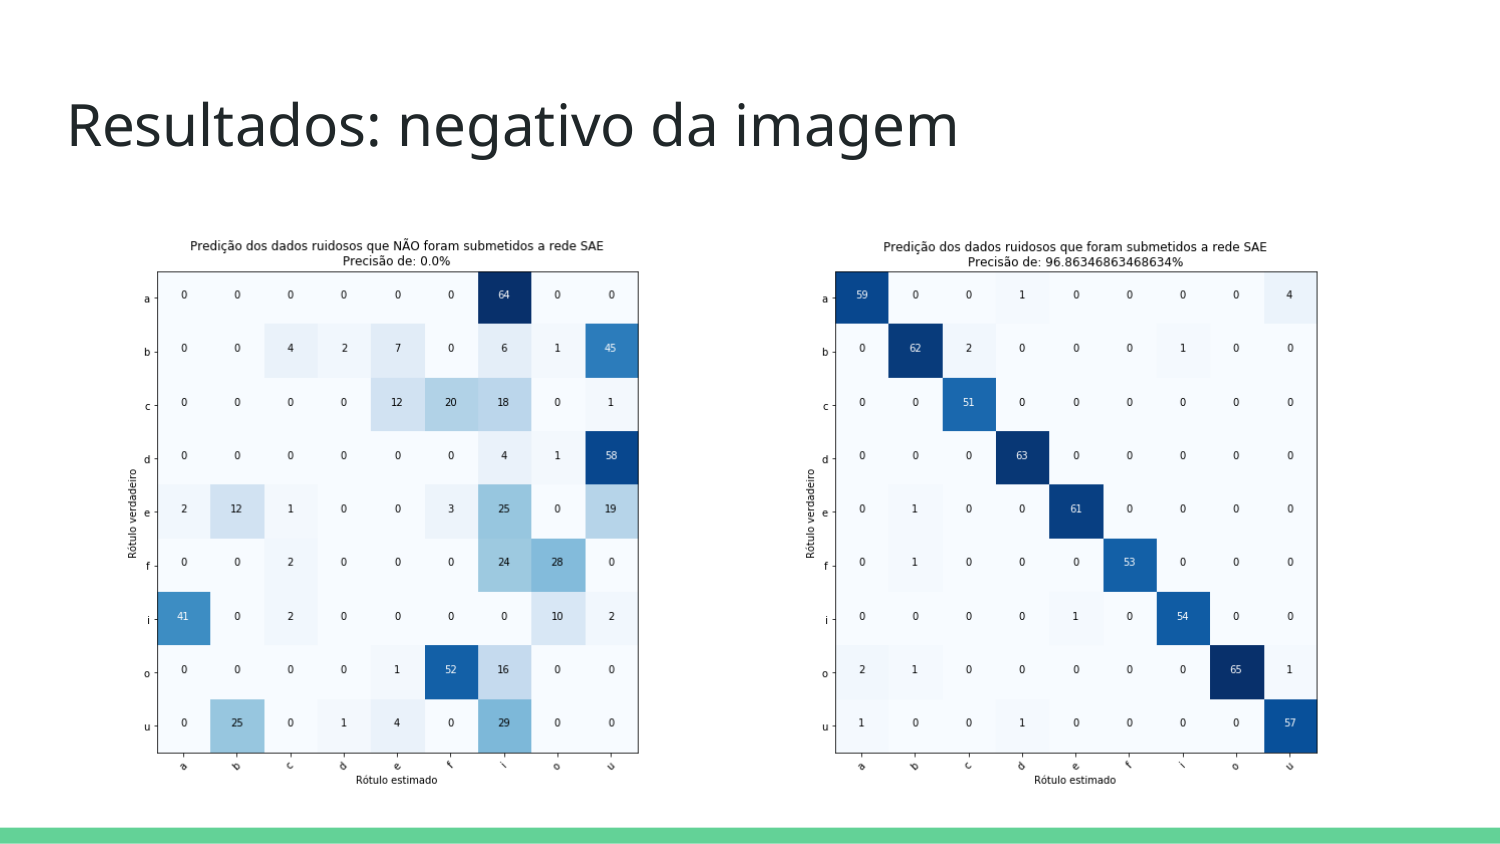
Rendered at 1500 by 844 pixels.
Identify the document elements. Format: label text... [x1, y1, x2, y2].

picture [122, 192, 660, 796]
picture [800, 192, 1339, 796]
title Resultados: negativo da imagem [51, 72, 1449, 167]
